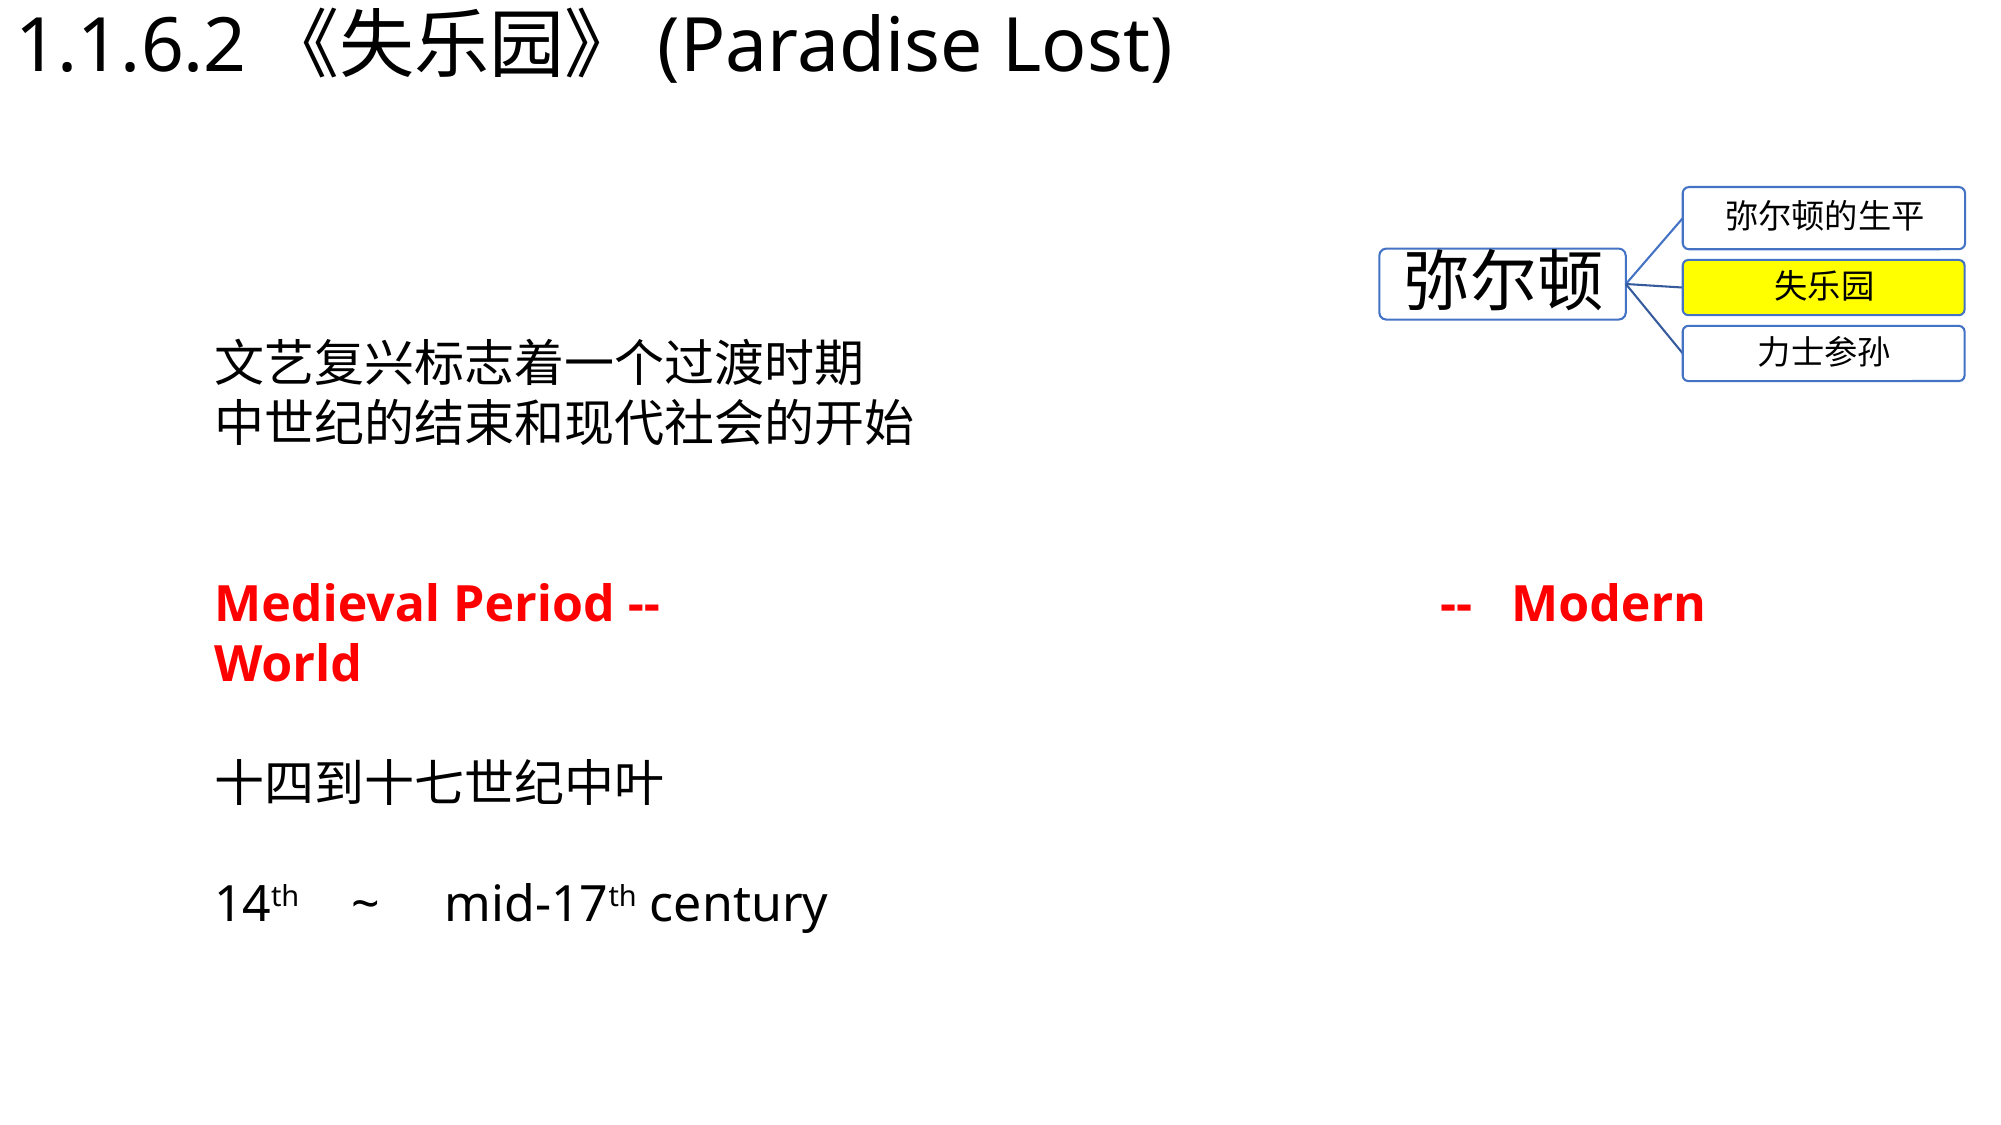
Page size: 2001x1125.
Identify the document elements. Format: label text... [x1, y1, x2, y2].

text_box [1378, 95, 1966, 473]
title 1.1.6.2《失乐园》(Paradise Lost) [0, 0, 1423, 96]
text_box 文艺复兴标志着一个过渡时期 中世纪的结束和现代社会的开始 Medieval Period -- -- Modern World 十四到十七世纪中叶 14th ~ mid-17th century [199, 324, 1738, 1060]
